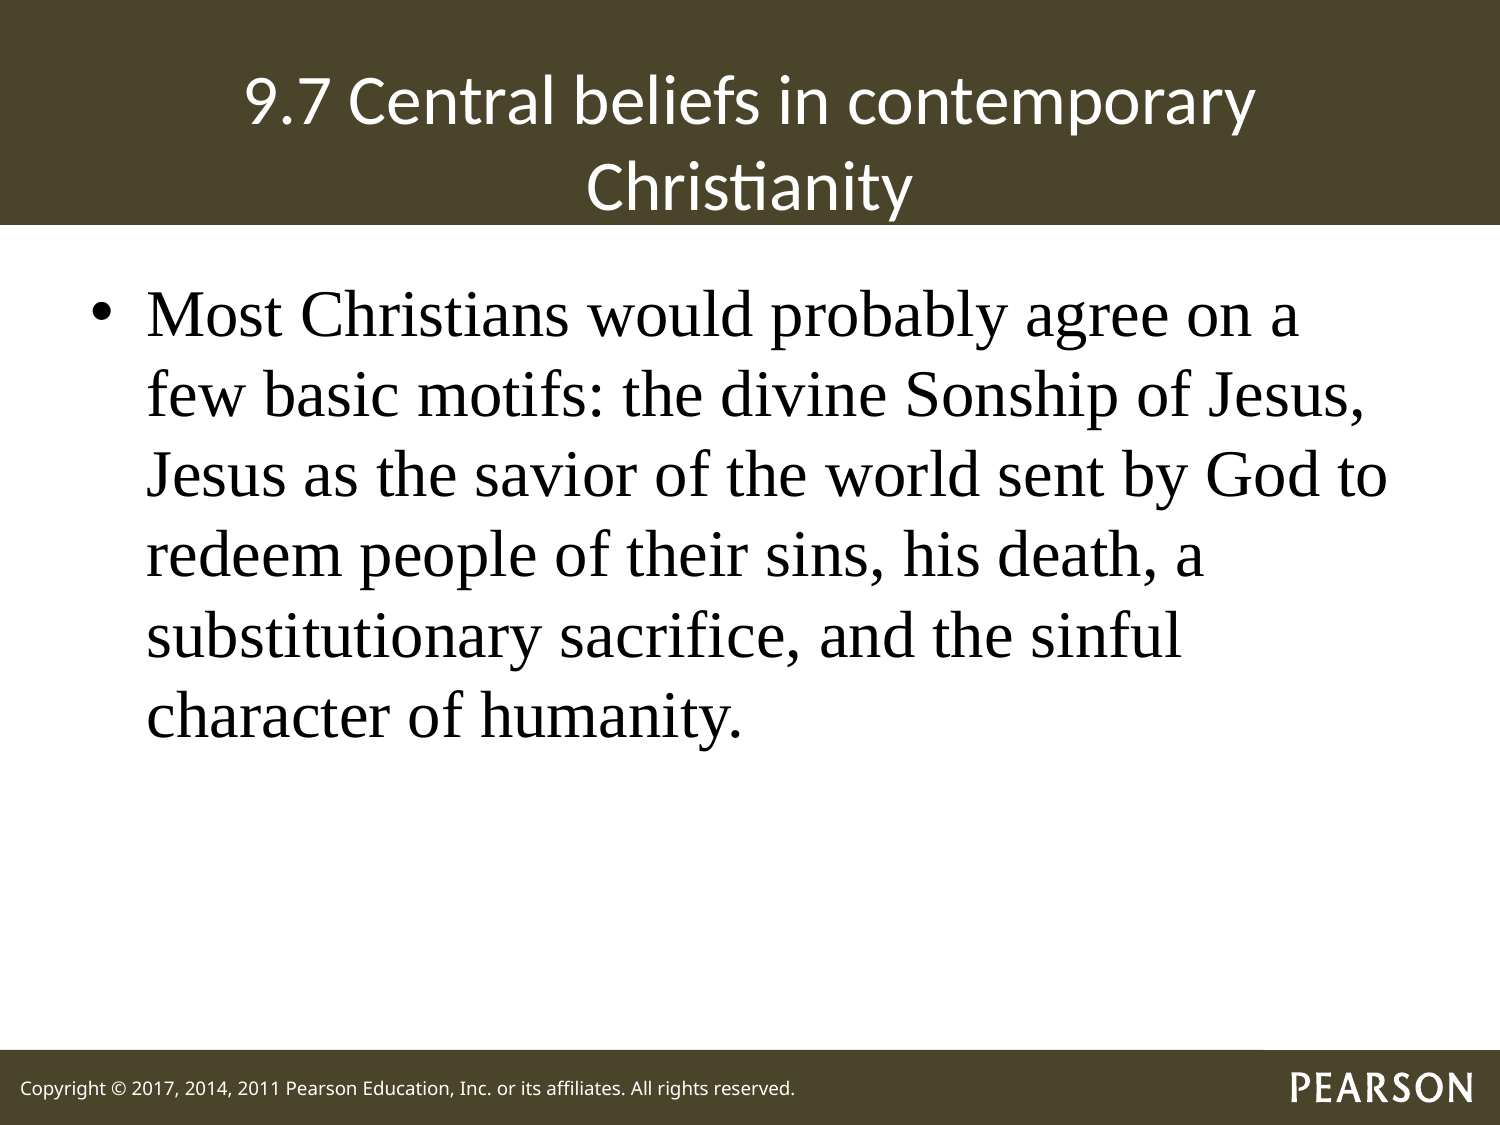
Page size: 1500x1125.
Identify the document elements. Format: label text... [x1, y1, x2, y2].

list Most Christians would probably agree on a few basic motifs: the divine Sonship of Jesus, Jesus as the savior of the world sent by God to redeem people of their sins, his death, a substitutionary sacrifice, and the sinful character of humanity. [75, 262, 1425, 1005]
title 9.7 Central beliefs in contemporary Christianity [75, 45, 1425, 233]
